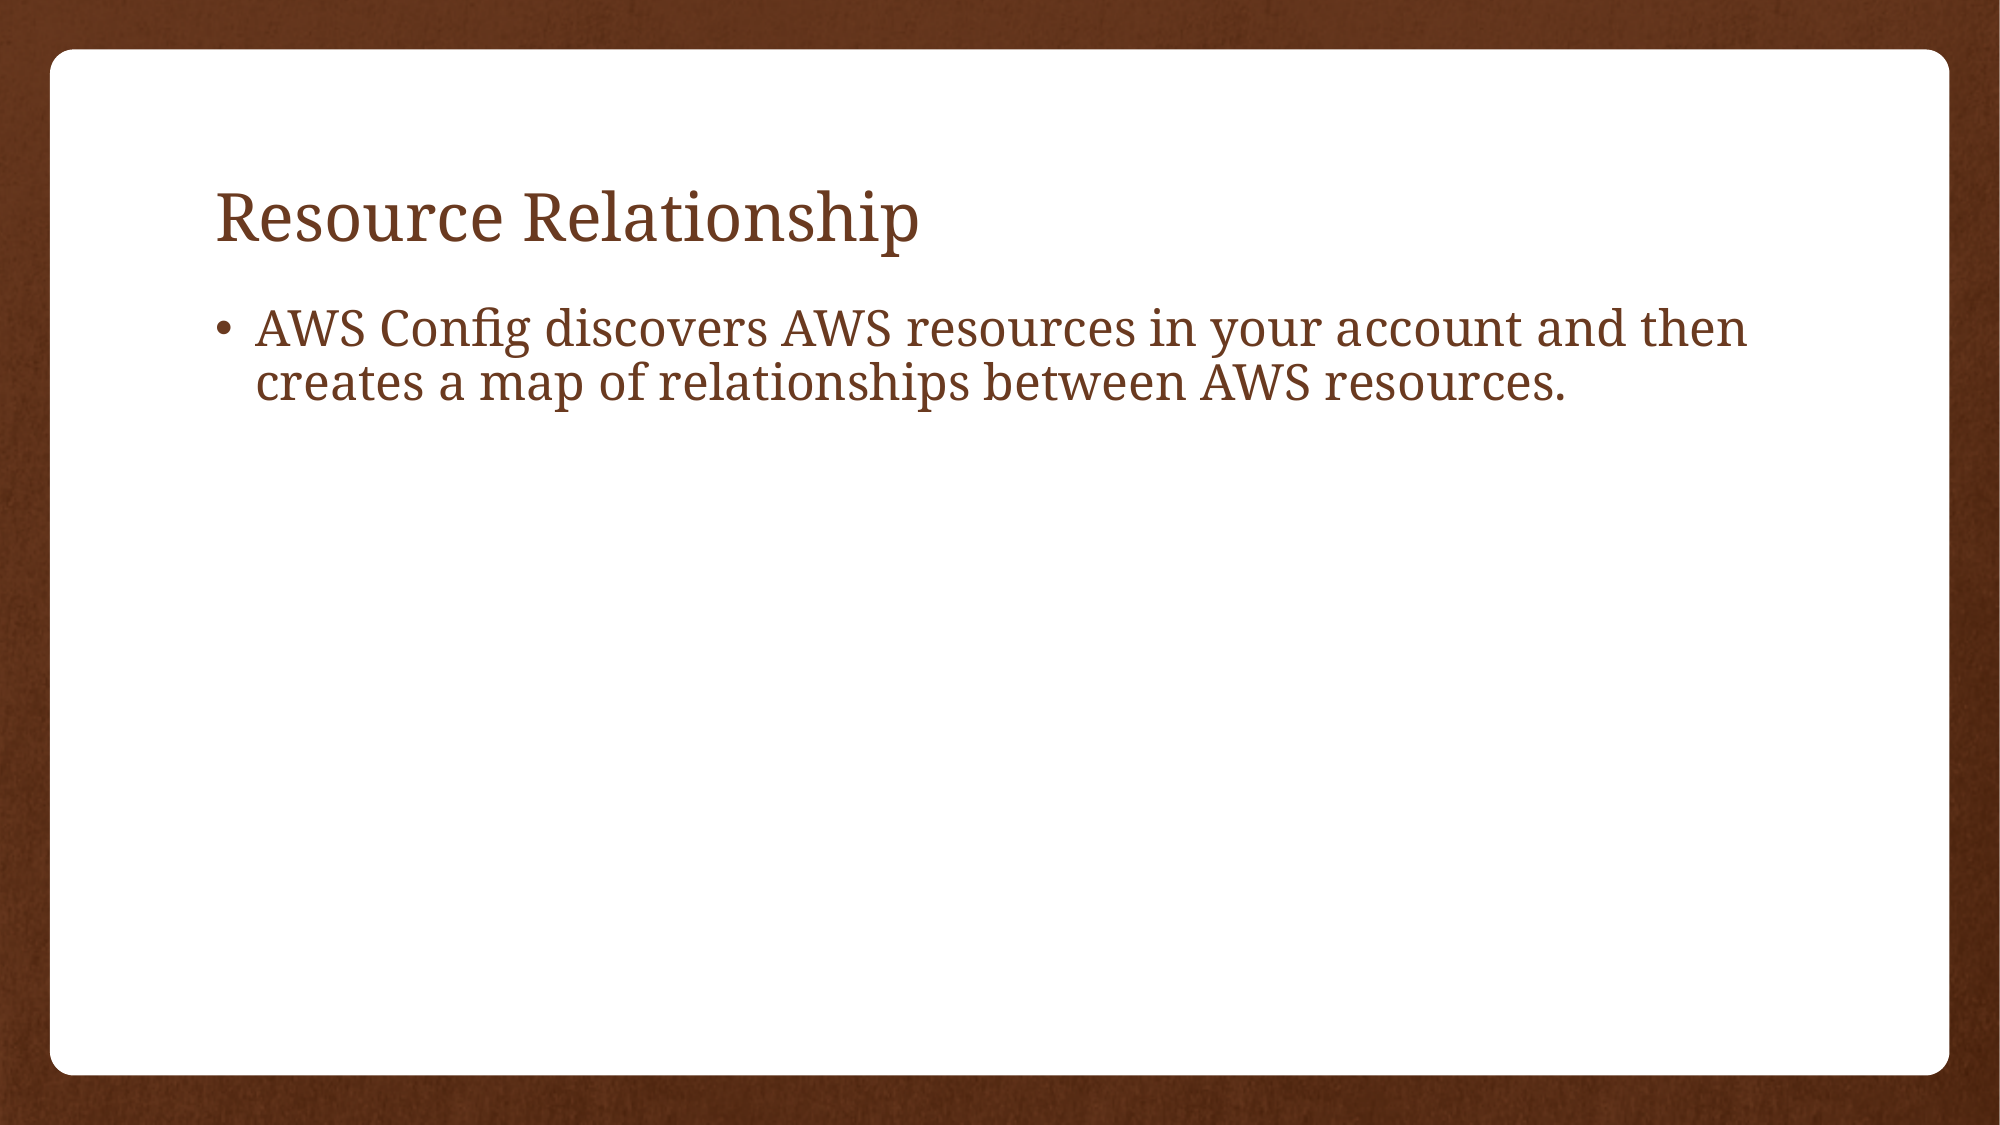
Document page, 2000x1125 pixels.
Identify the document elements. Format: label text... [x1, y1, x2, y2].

title Resource Relationship [199, 70, 1800, 263]
list AWS Config discovers AWS resources in your account and then creates a map of relationships between AWS resources. [199, 295, 1800, 996]
